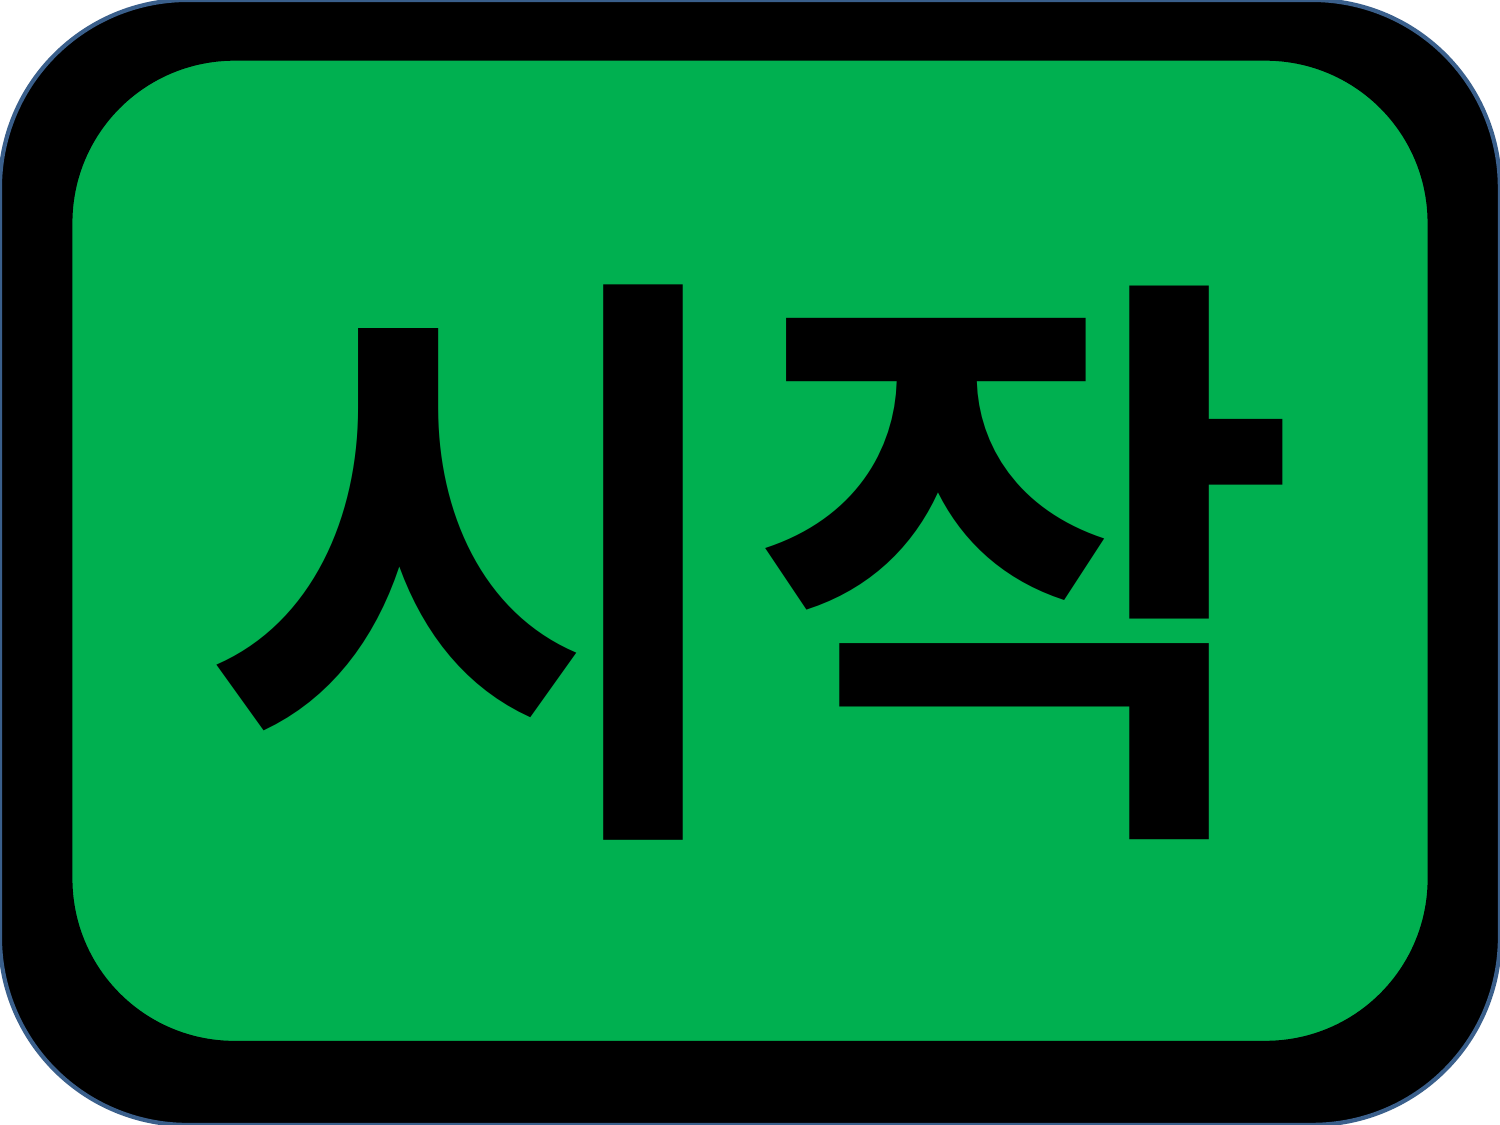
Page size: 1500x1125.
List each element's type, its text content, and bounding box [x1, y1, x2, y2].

text_box [73, 56, 1427, 181]
text_box [0, 914, 1500, 1125]
text_box [72, 914, 1429, 1046]
text_box [0, 0, 1500, 181]
text_box 시작 [0, 181, 1500, 914]
